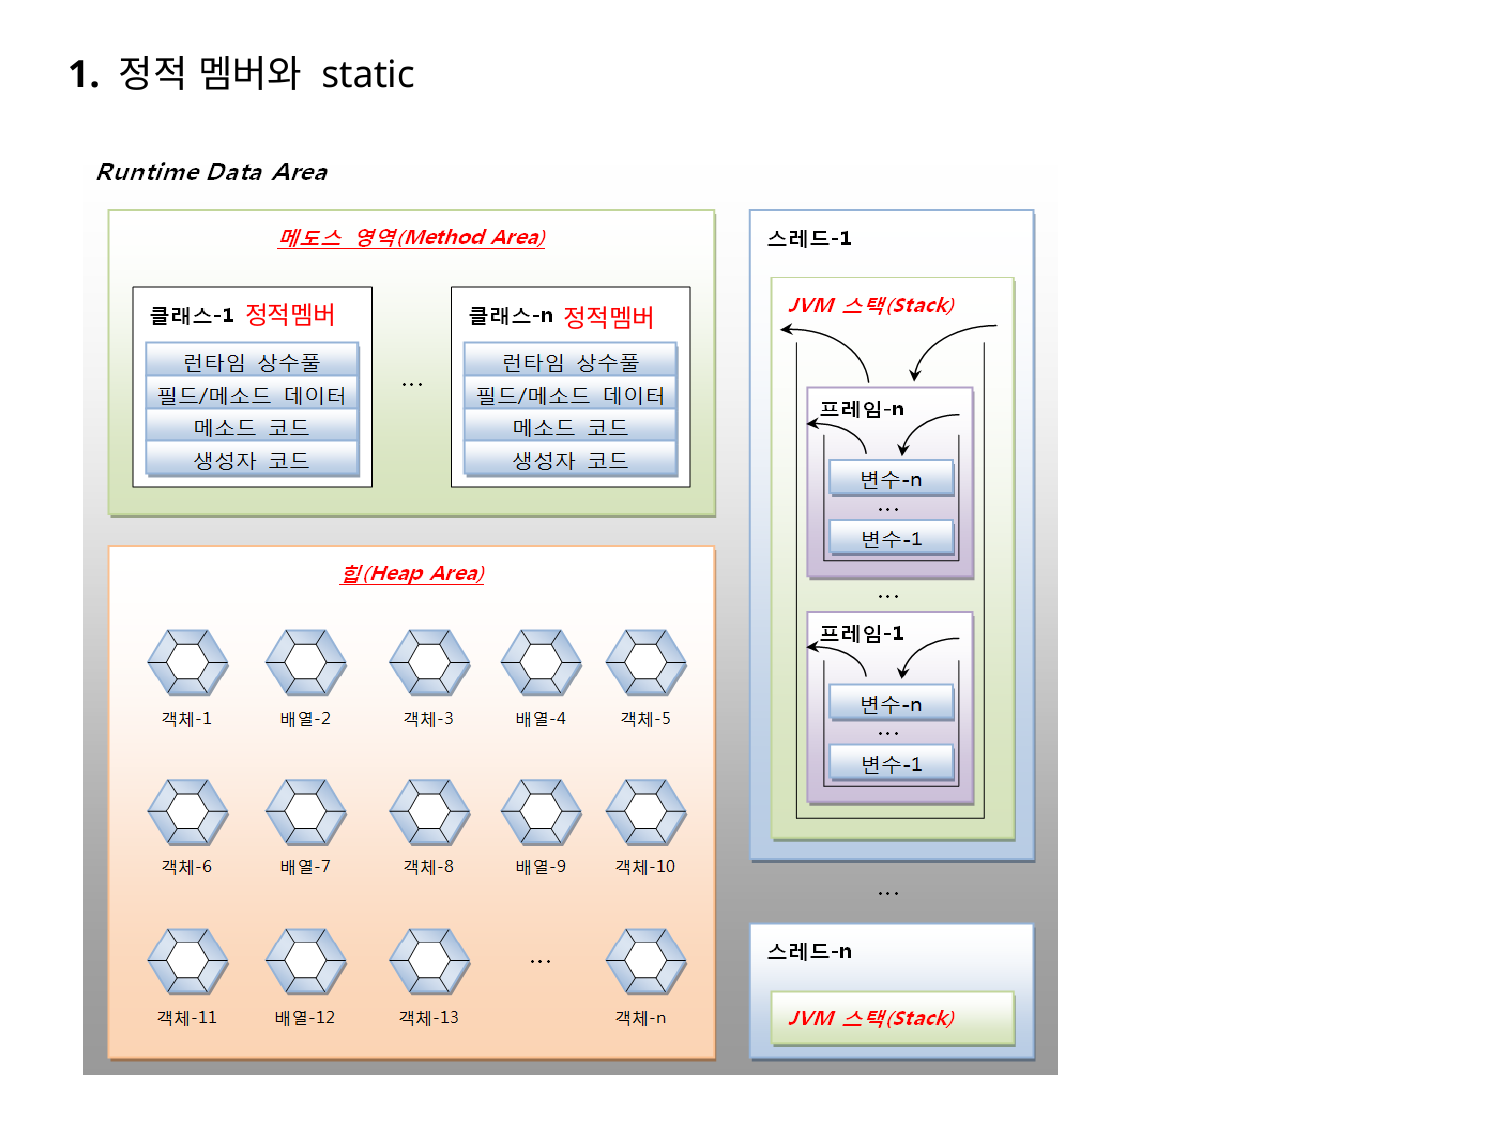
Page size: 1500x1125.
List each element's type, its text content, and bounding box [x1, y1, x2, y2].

picture [83, 144, 1058, 1075]
text_box 1. 정적 멤버와 static [53, 42, 644, 103]
